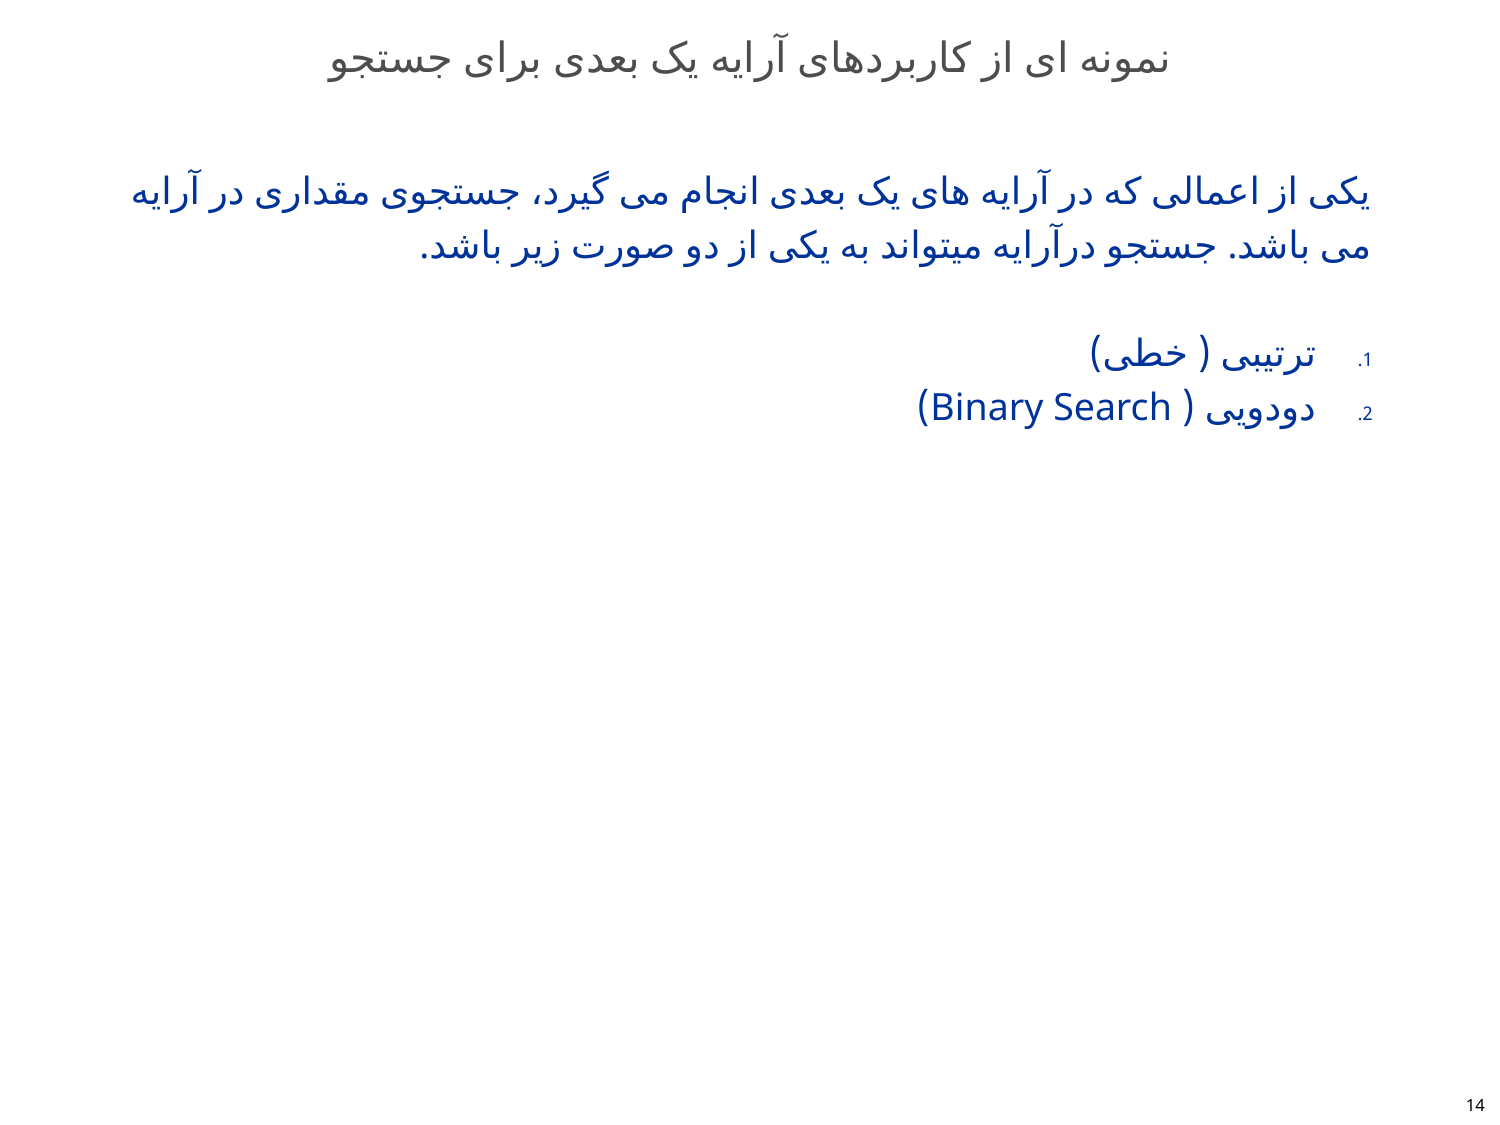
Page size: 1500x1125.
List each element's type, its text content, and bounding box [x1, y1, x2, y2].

list یکی از اعمالی که در آرایه های یک بعدی انجام می گیرد، جستجوی مقداری در آرایه می باشد. جستجو درآرایه میتواند به یکی از دو صورت زیر باشد. ترتیبی ( خطی) دودویی ( Binary Search) [99, 149, 1388, 501]
title نمونه ای از کاربردهای آرایه یک بعدی برای جستجو [0, 24, 1500, 101]
slide_number 14 [1187, 1087, 1500, 1125]
